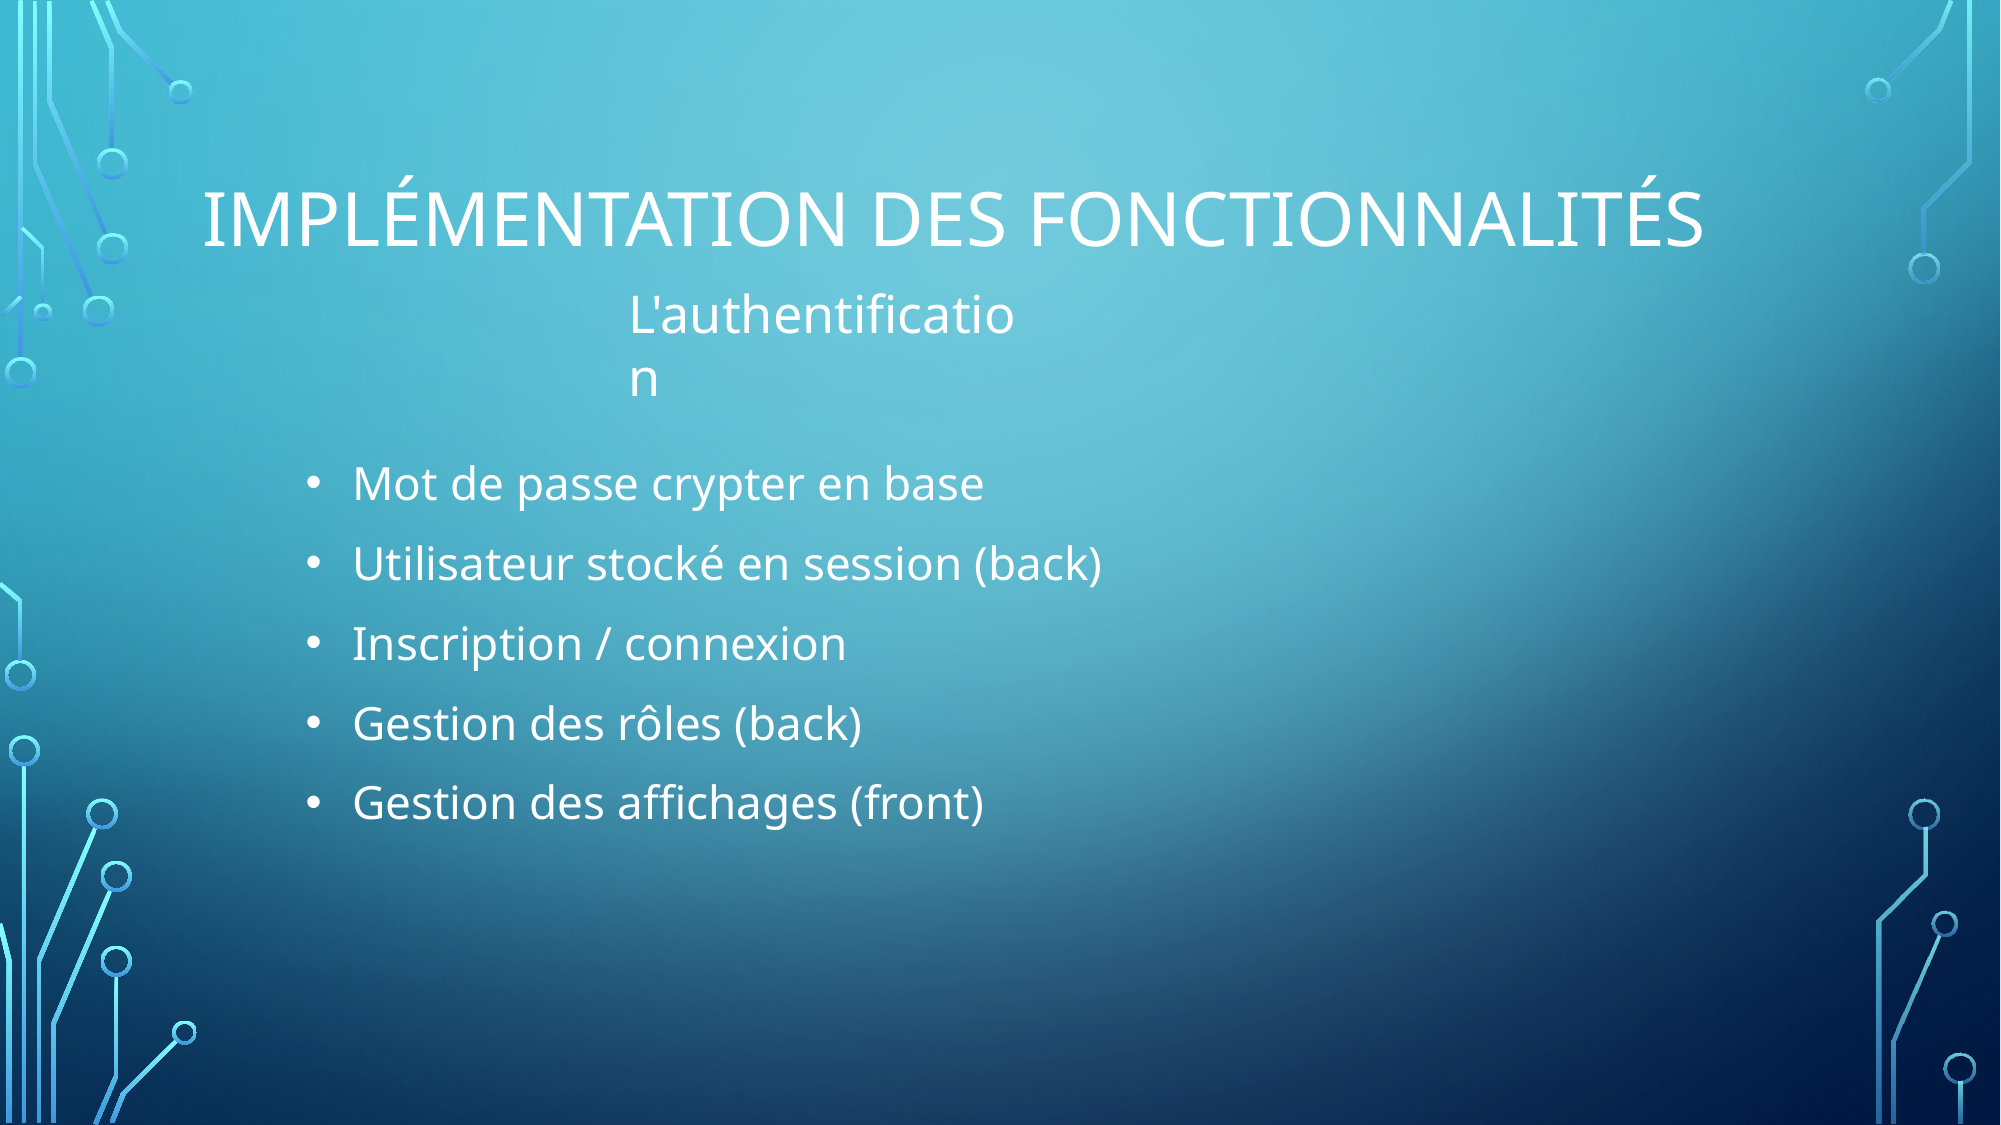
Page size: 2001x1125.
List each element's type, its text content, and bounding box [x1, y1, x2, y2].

text_box L'authentification [613, 274, 1058, 414]
title Implémentation des fonctionnalités [187, 101, 1813, 344]
text_box Mot de passe crypter en base Utilisateur stocké en session (back) Inscription / connexion Gestion des rôles (back) Gestion des affichages (front) [290, 446, 1311, 837]
